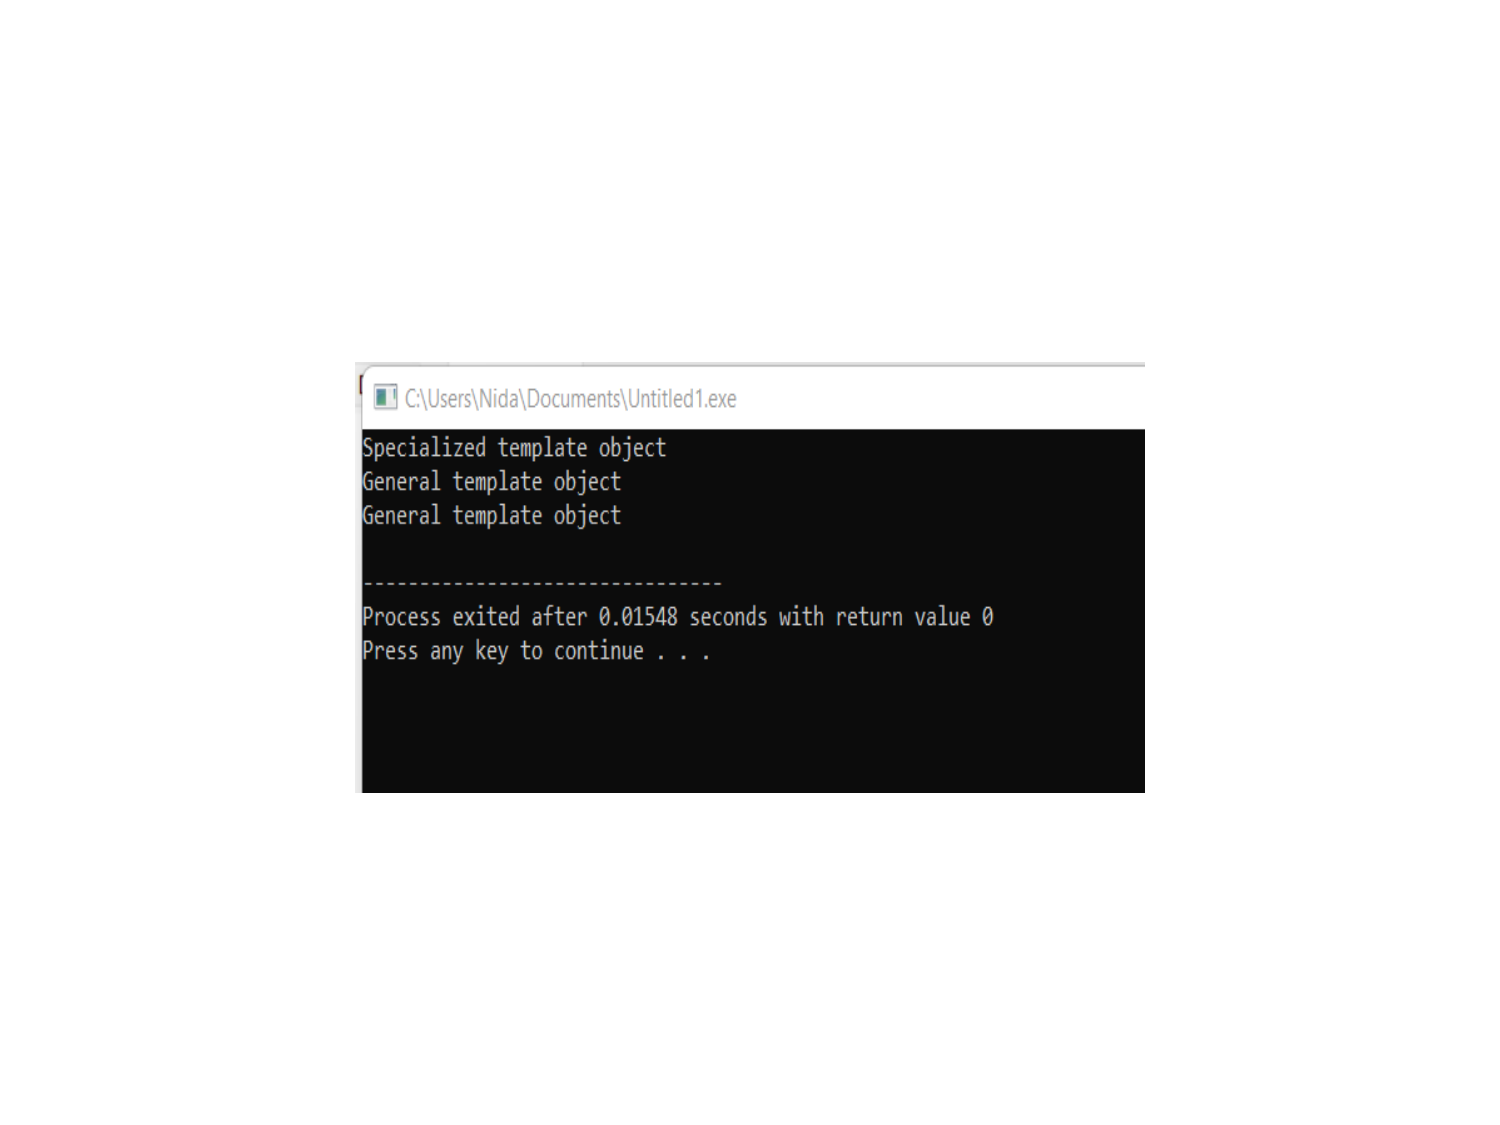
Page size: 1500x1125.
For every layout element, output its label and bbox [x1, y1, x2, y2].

list [355, 362, 1145, 794]
